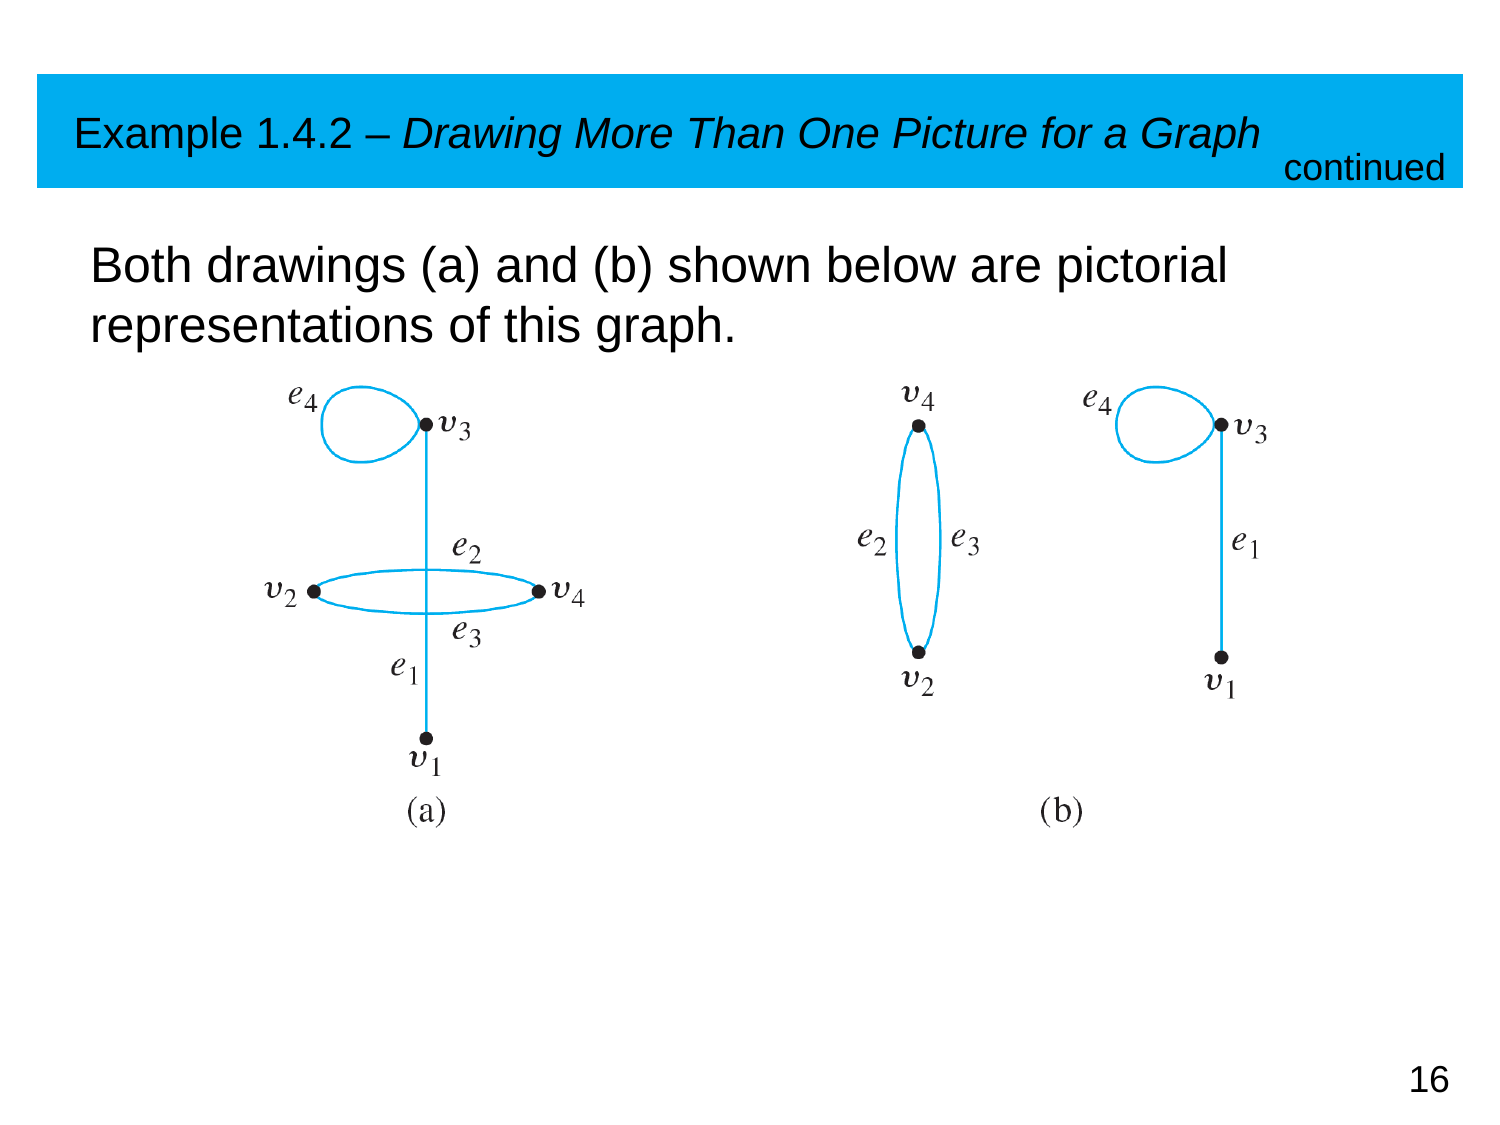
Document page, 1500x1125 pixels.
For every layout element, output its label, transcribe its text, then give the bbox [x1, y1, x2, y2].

picture [249, 374, 1275, 837]
title Example 1.4.2 – Drawing More Than One Picture for a Graph [58, 37, 1408, 225]
list Both drawings (a) and (b) shown below are pictorial representations of this graph. [75, 224, 1425, 363]
list continued [1268, 135, 1463, 206]
